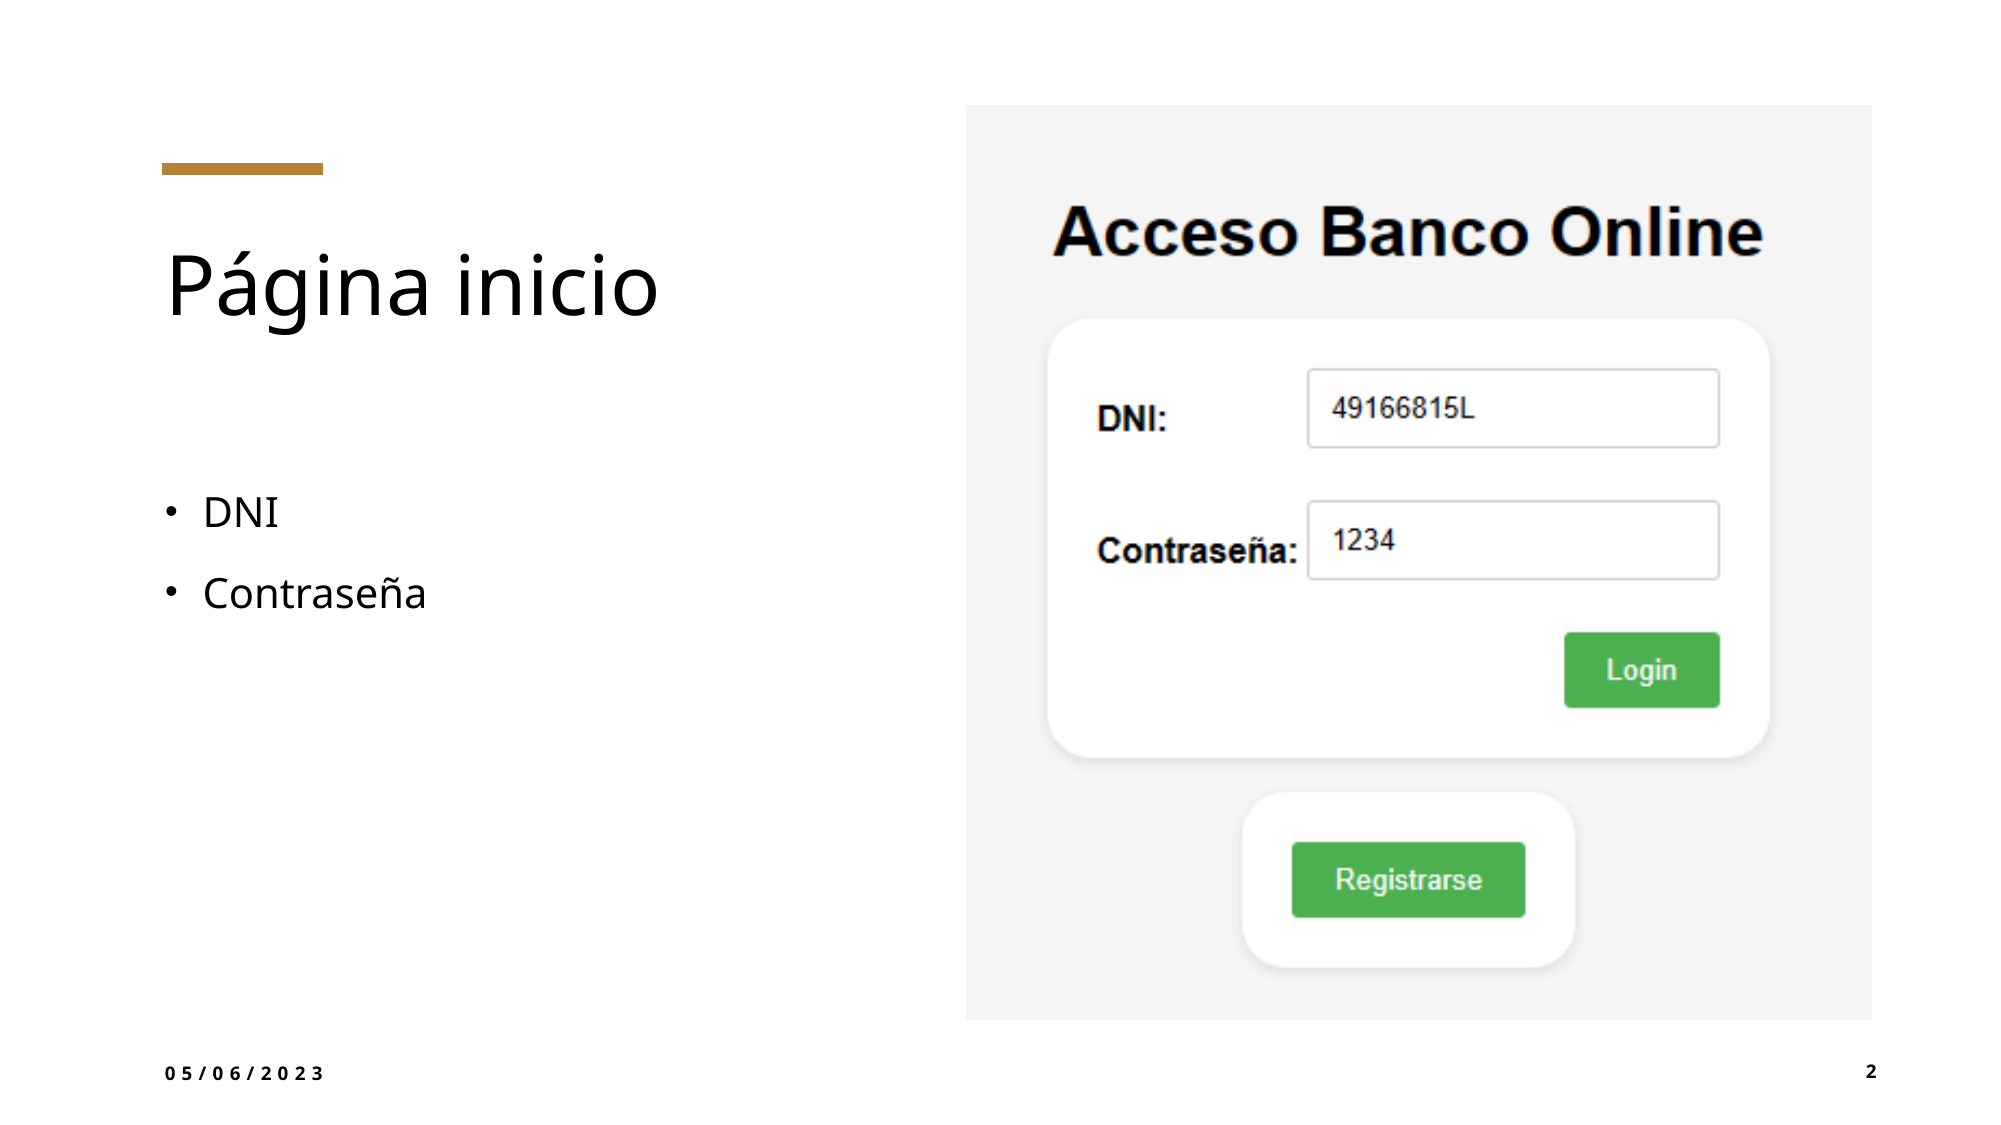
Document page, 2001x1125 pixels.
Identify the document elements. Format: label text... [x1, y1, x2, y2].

title Página inicio [150, 224, 820, 441]
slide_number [149, 1042, 600, 1103]
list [966, 105, 1872, 1020]
slide_number 2 [1772, 1042, 1892, 1103]
list DNI Contraseña [150, 468, 820, 975]
